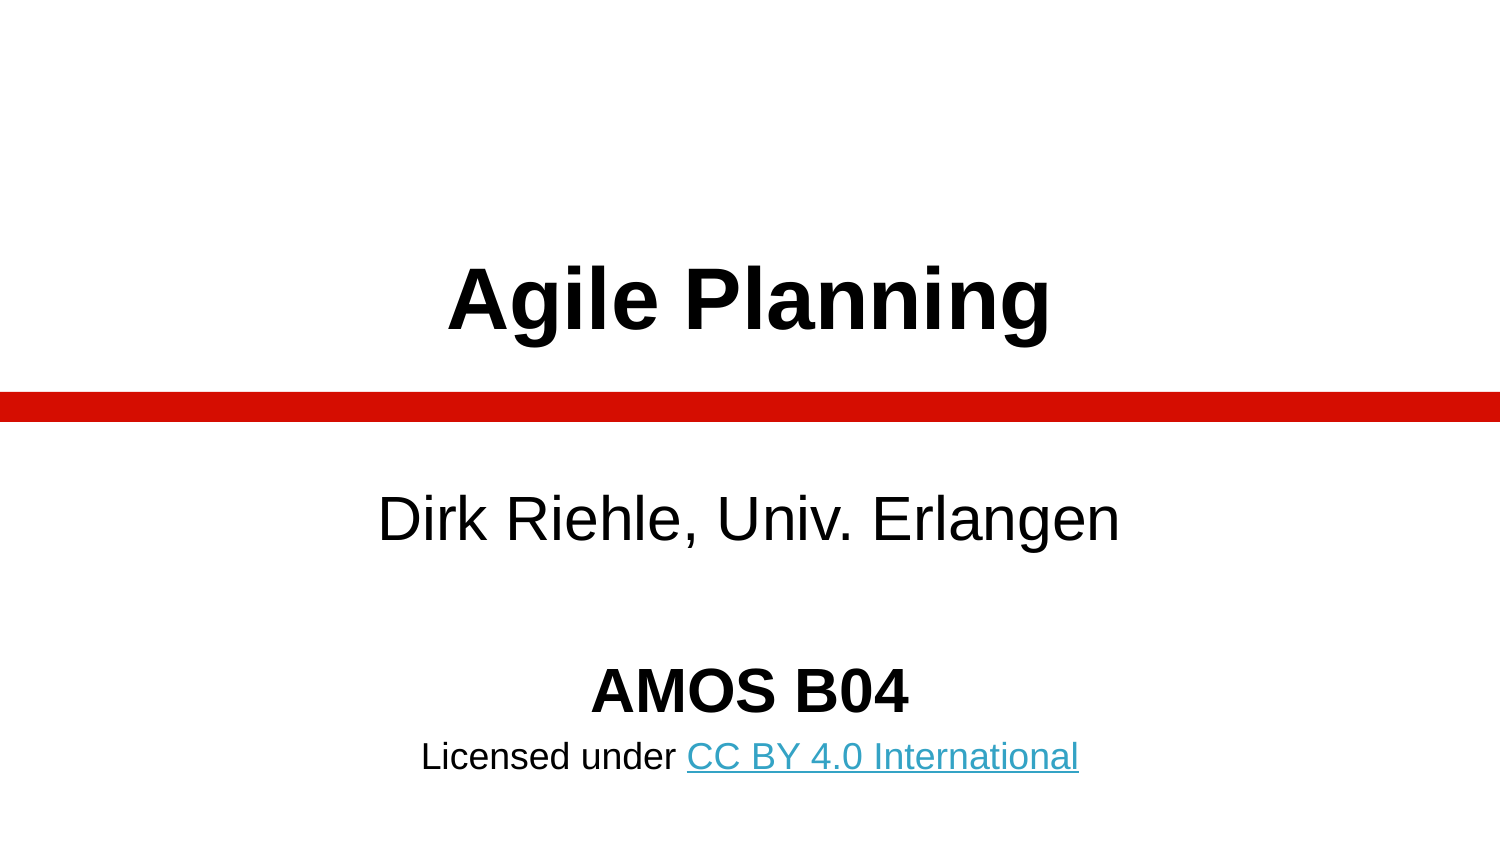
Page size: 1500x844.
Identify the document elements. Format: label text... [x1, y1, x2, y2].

title Agile Planning [0, 0, 1500, 392]
subtitle Dirk Riehle, Univ. Erlangen AMOS B04 Licensed under CC BY 4.0 International [0, 421, 1500, 844]
